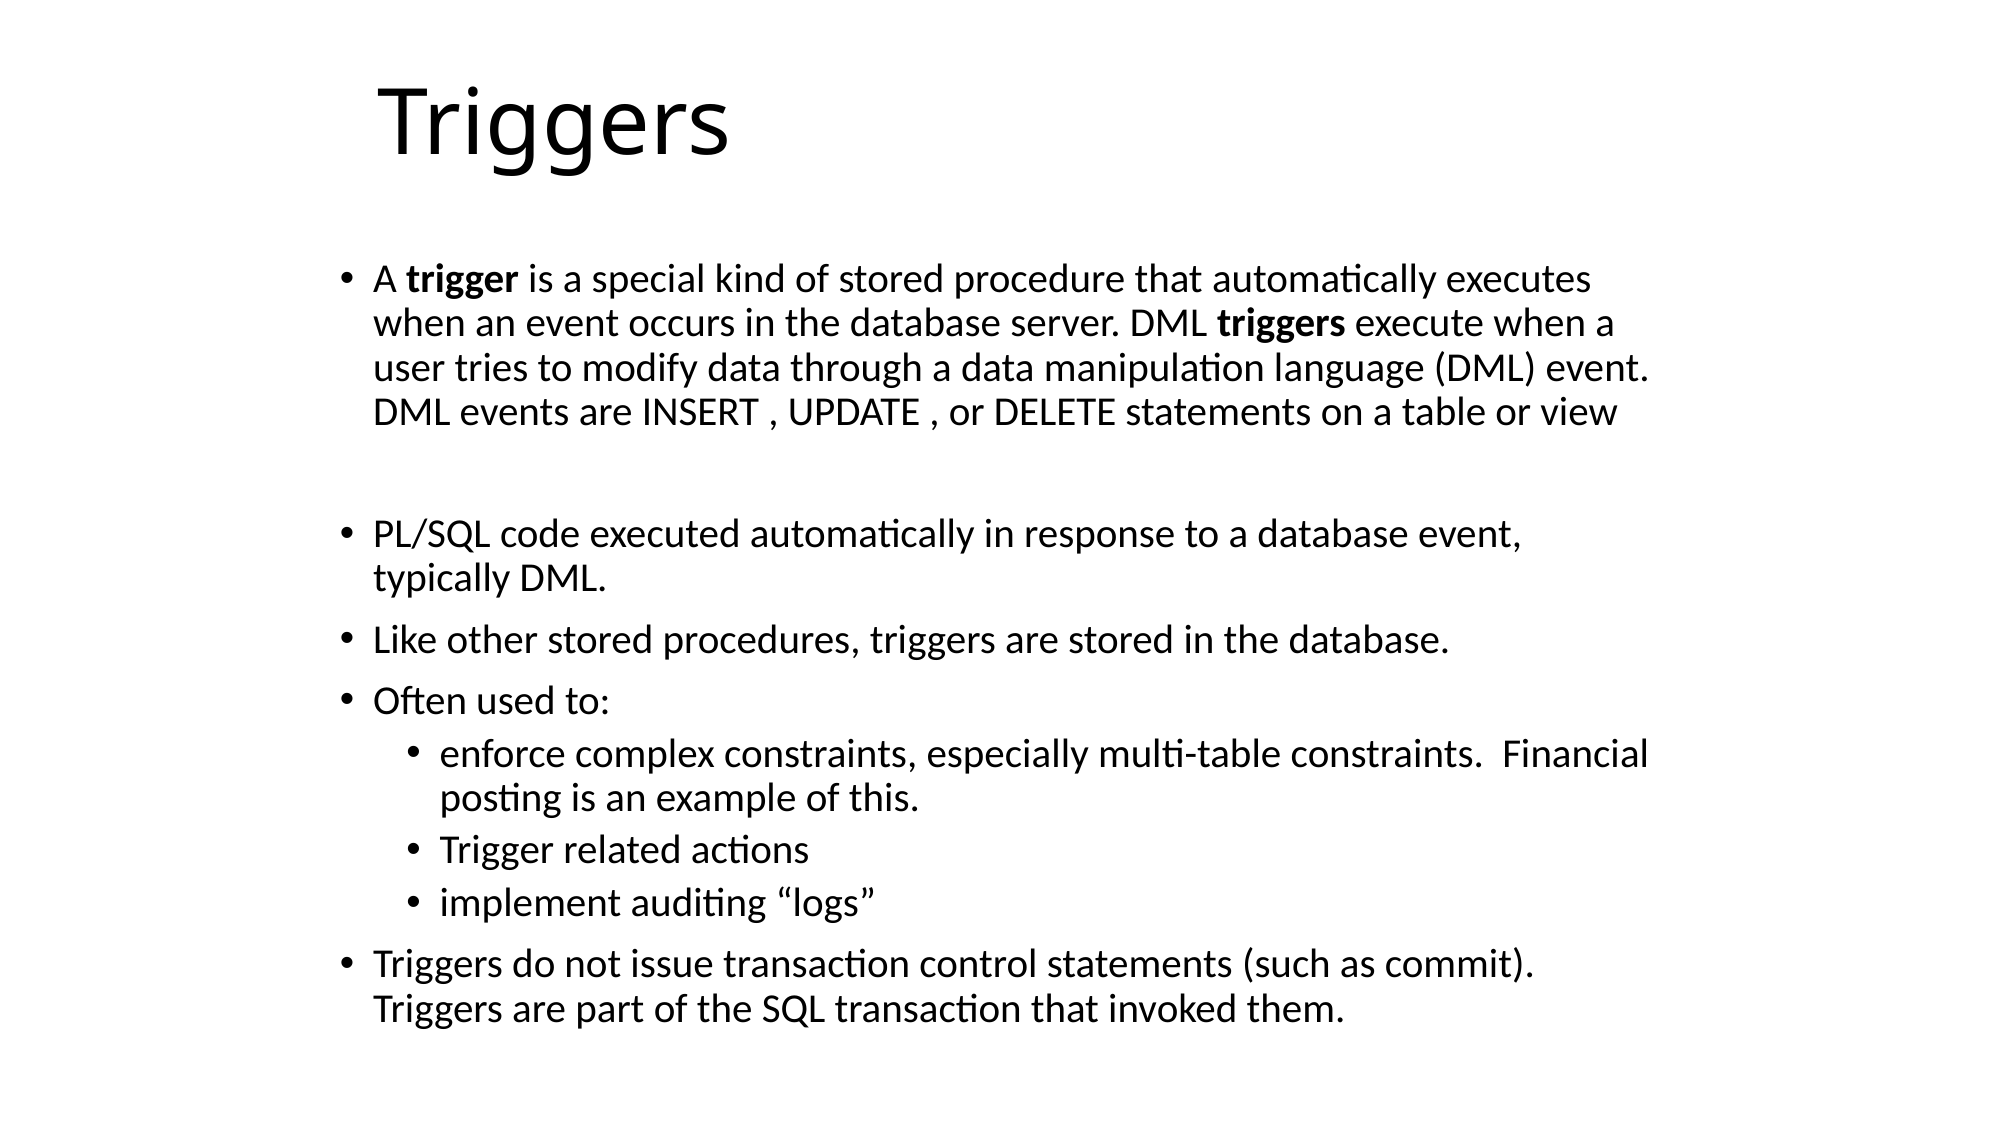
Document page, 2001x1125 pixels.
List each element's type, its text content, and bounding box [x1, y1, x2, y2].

list A trigger is a special kind of stored procedure that automatically executes when an event occurs in the database server. DML triggers execute when a user tries to modify data through a data manipulation language (DML) event. DML events are INSERT , UPDATE , or DELETE statements on a table or view PL/SQL code executed automatically in response to a database event, typically DML. Like other stored procedures, triggers are stored in the database. Often used to: enforce complex constraints, especially multi-table constraints. Financial posting is an example of this. Trigger related actions implement auditing “logs” Triggers do not issue transaction control statements (such as commit). Triggers are part of the SQL transaction that invoked them. [324, 249, 1675, 1063]
title Triggers [362, 62, 1638, 188]
